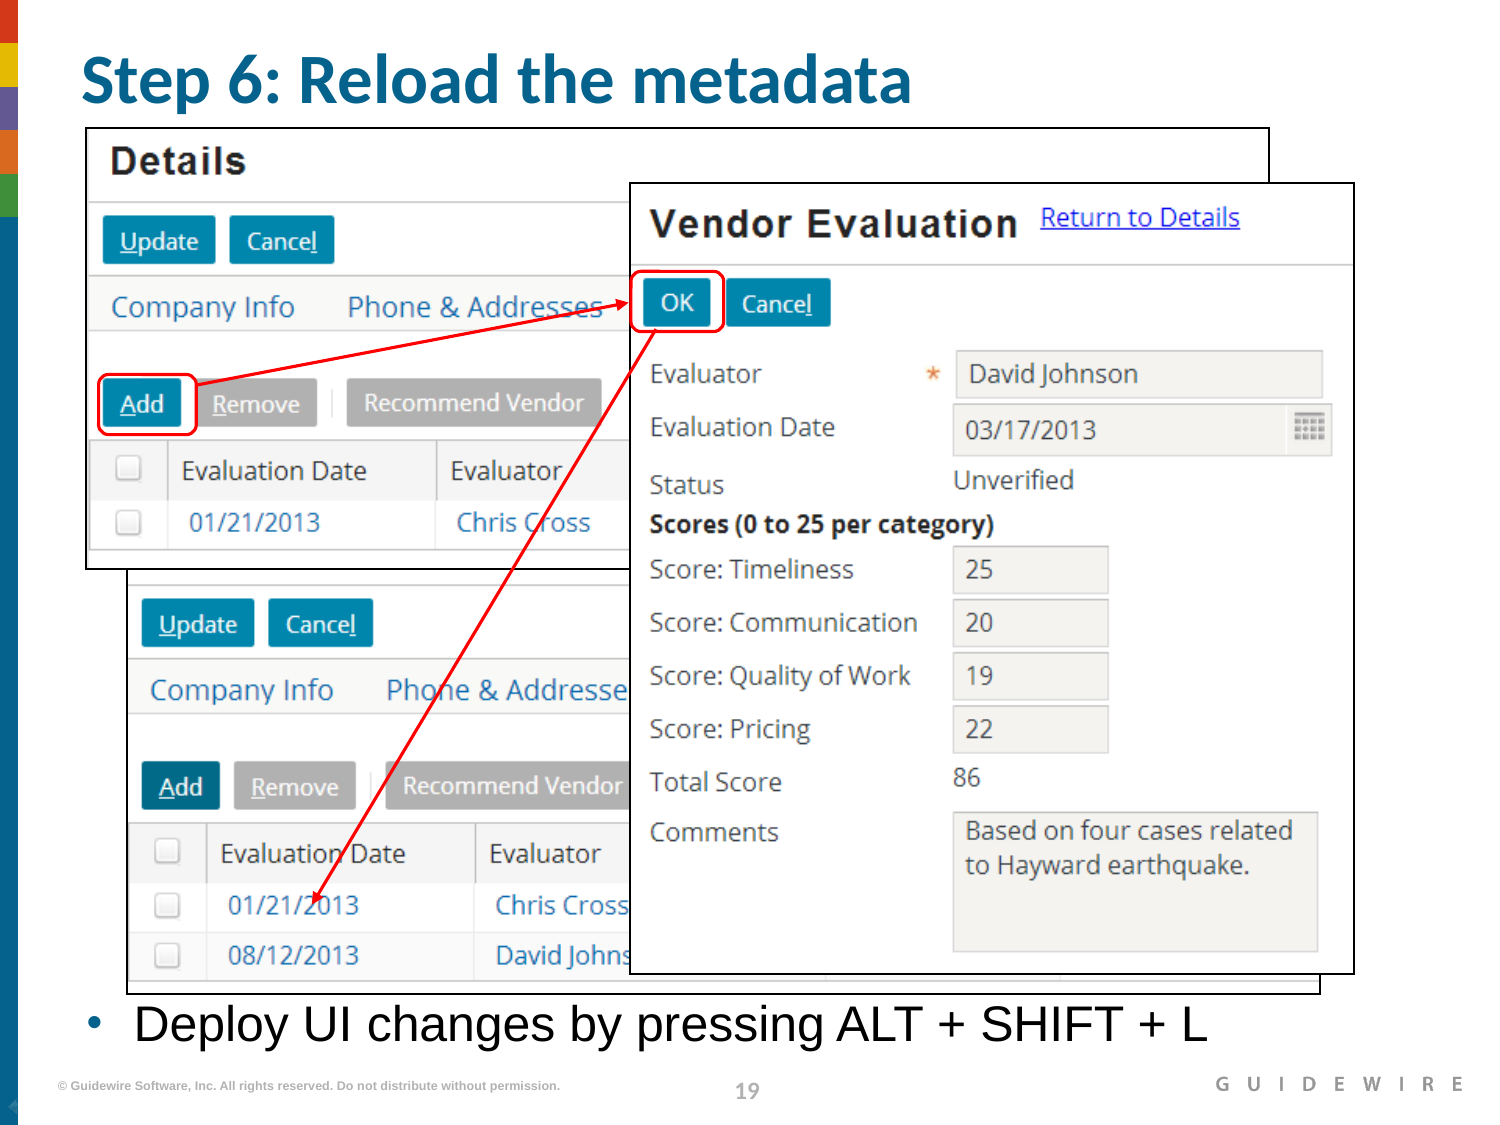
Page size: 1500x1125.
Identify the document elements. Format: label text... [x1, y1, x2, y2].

picture [0, 0, 18, 216]
title Step 6: Reload the metadata [81, 19, 1446, 142]
picture [10, 1101, 18, 1111]
picture [86, 128, 1354, 994]
picture [1215, 1073, 1480, 1096]
list Deploy UI changes by pressing ALT + SHIFT + L [86, 991, 1433, 1067]
